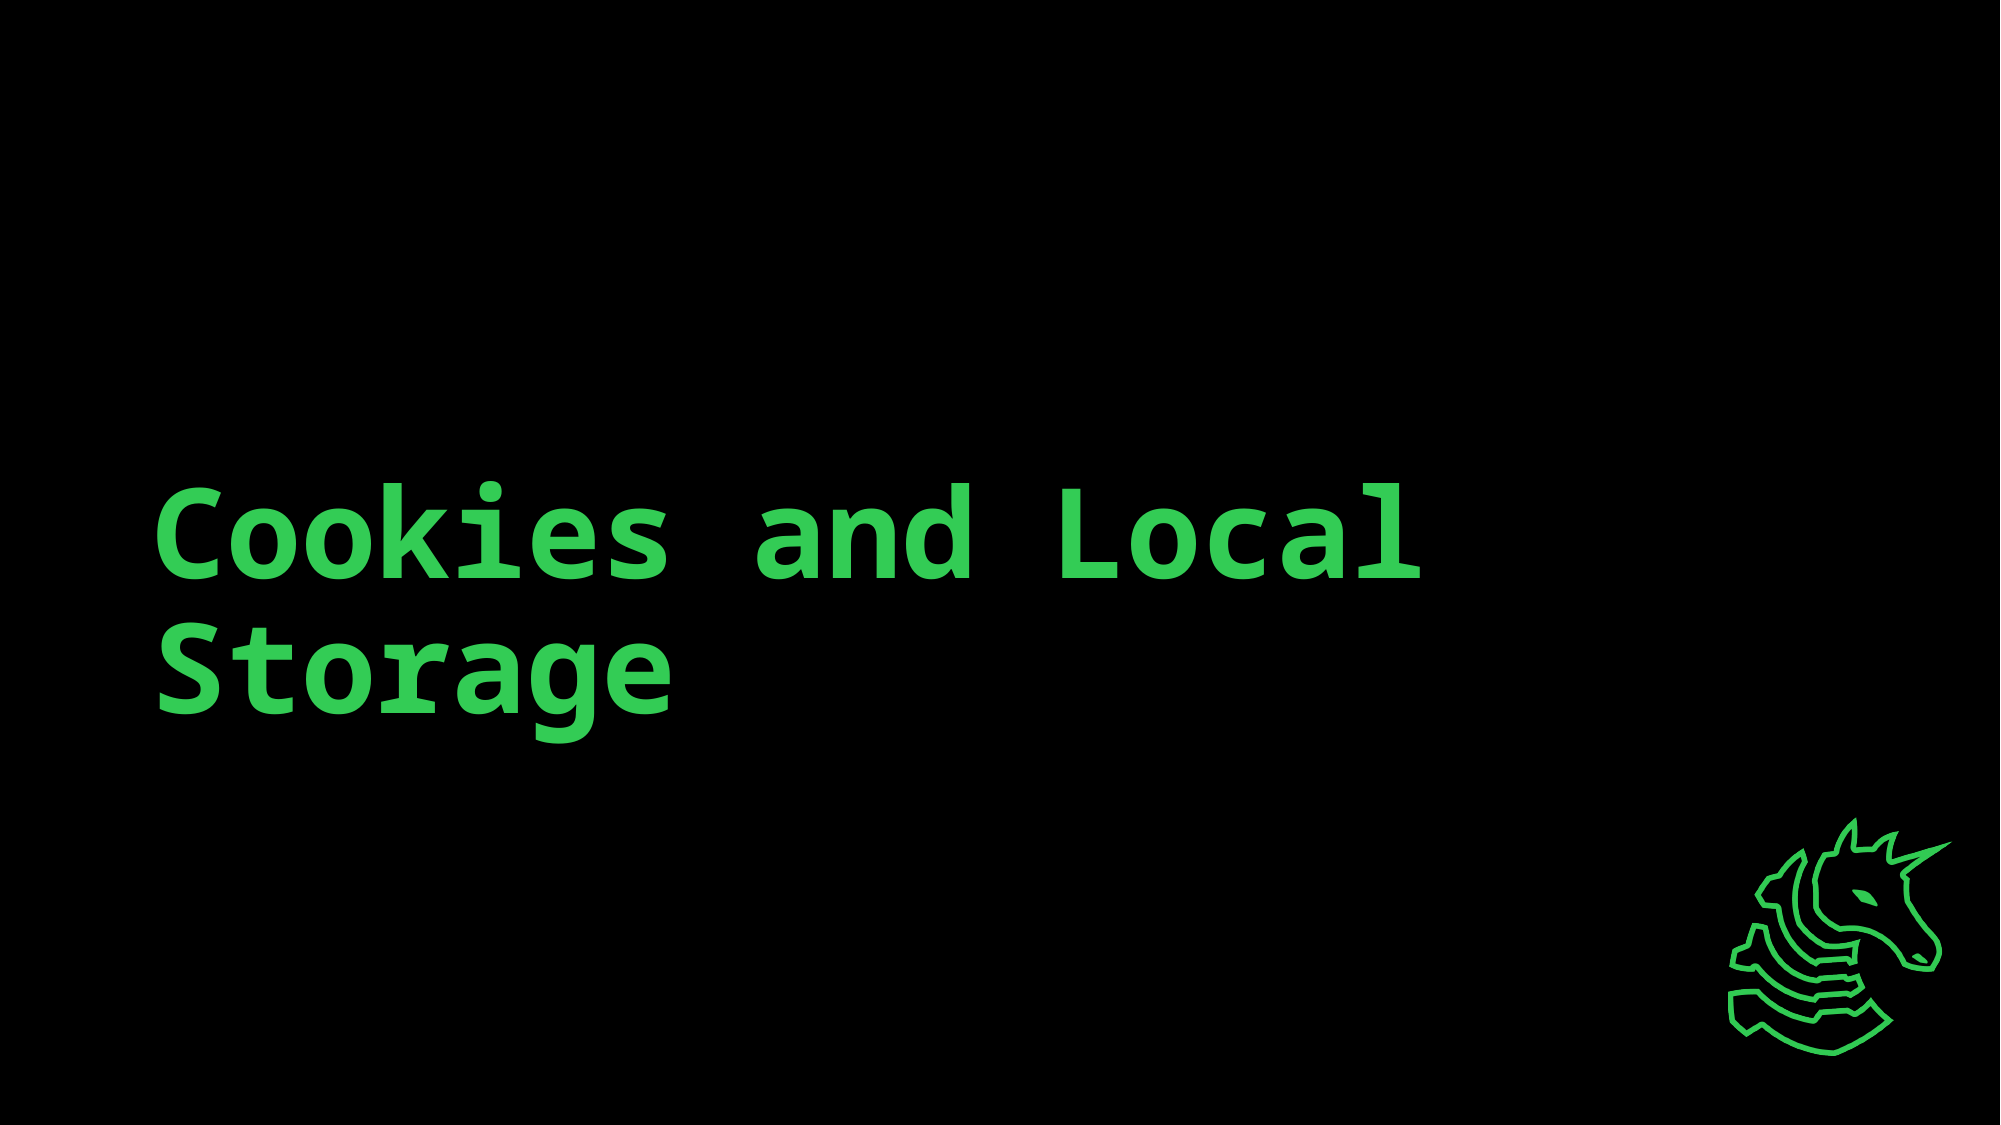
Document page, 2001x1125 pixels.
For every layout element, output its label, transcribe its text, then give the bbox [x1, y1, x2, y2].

title Cookies and Local Storage [136, 280, 1862, 749]
picture [1728, 817, 1953, 1056]
